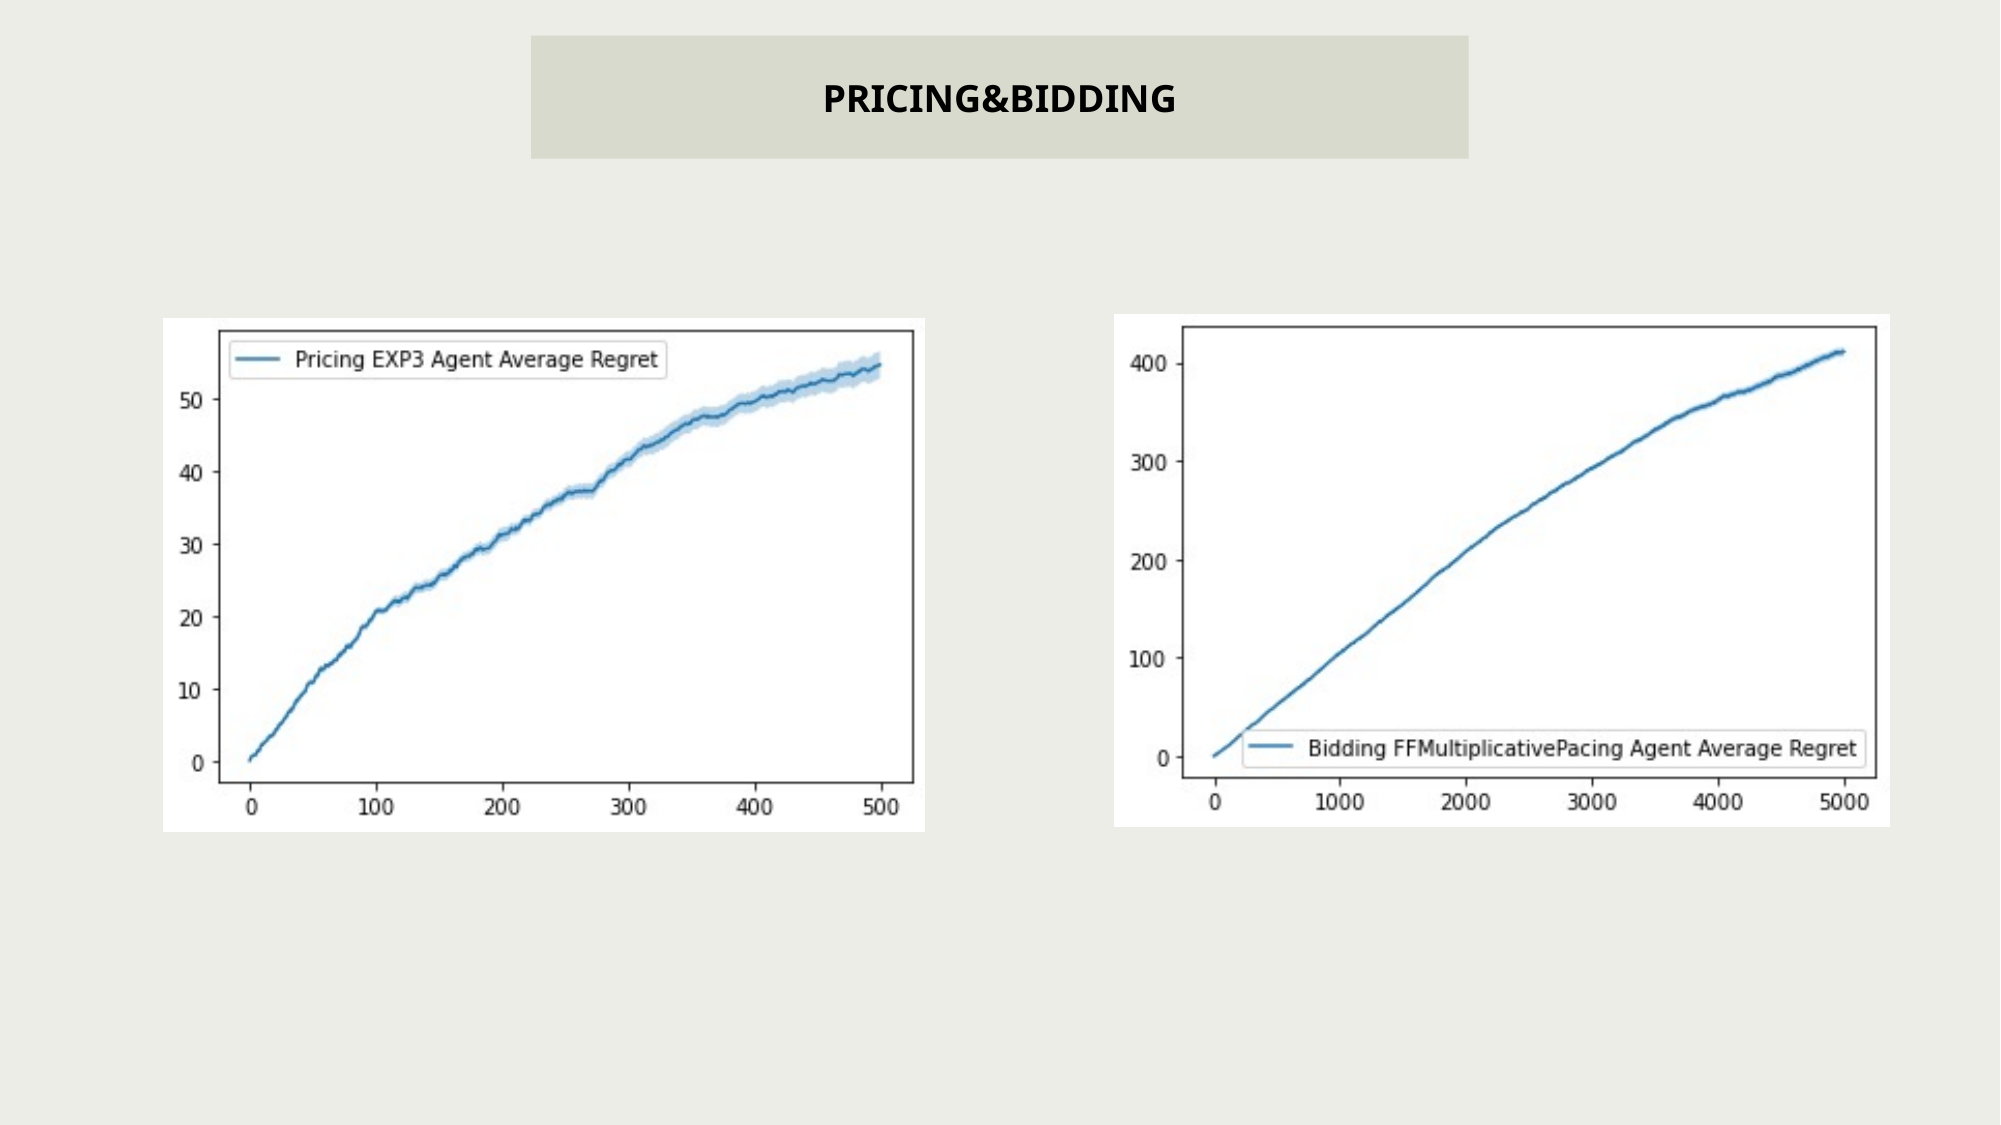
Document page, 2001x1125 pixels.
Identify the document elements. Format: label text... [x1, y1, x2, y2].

picture [1114, 314, 1890, 828]
text_box PRICING&BIDDING [530, 35, 1470, 160]
picture [163, 318, 925, 832]
